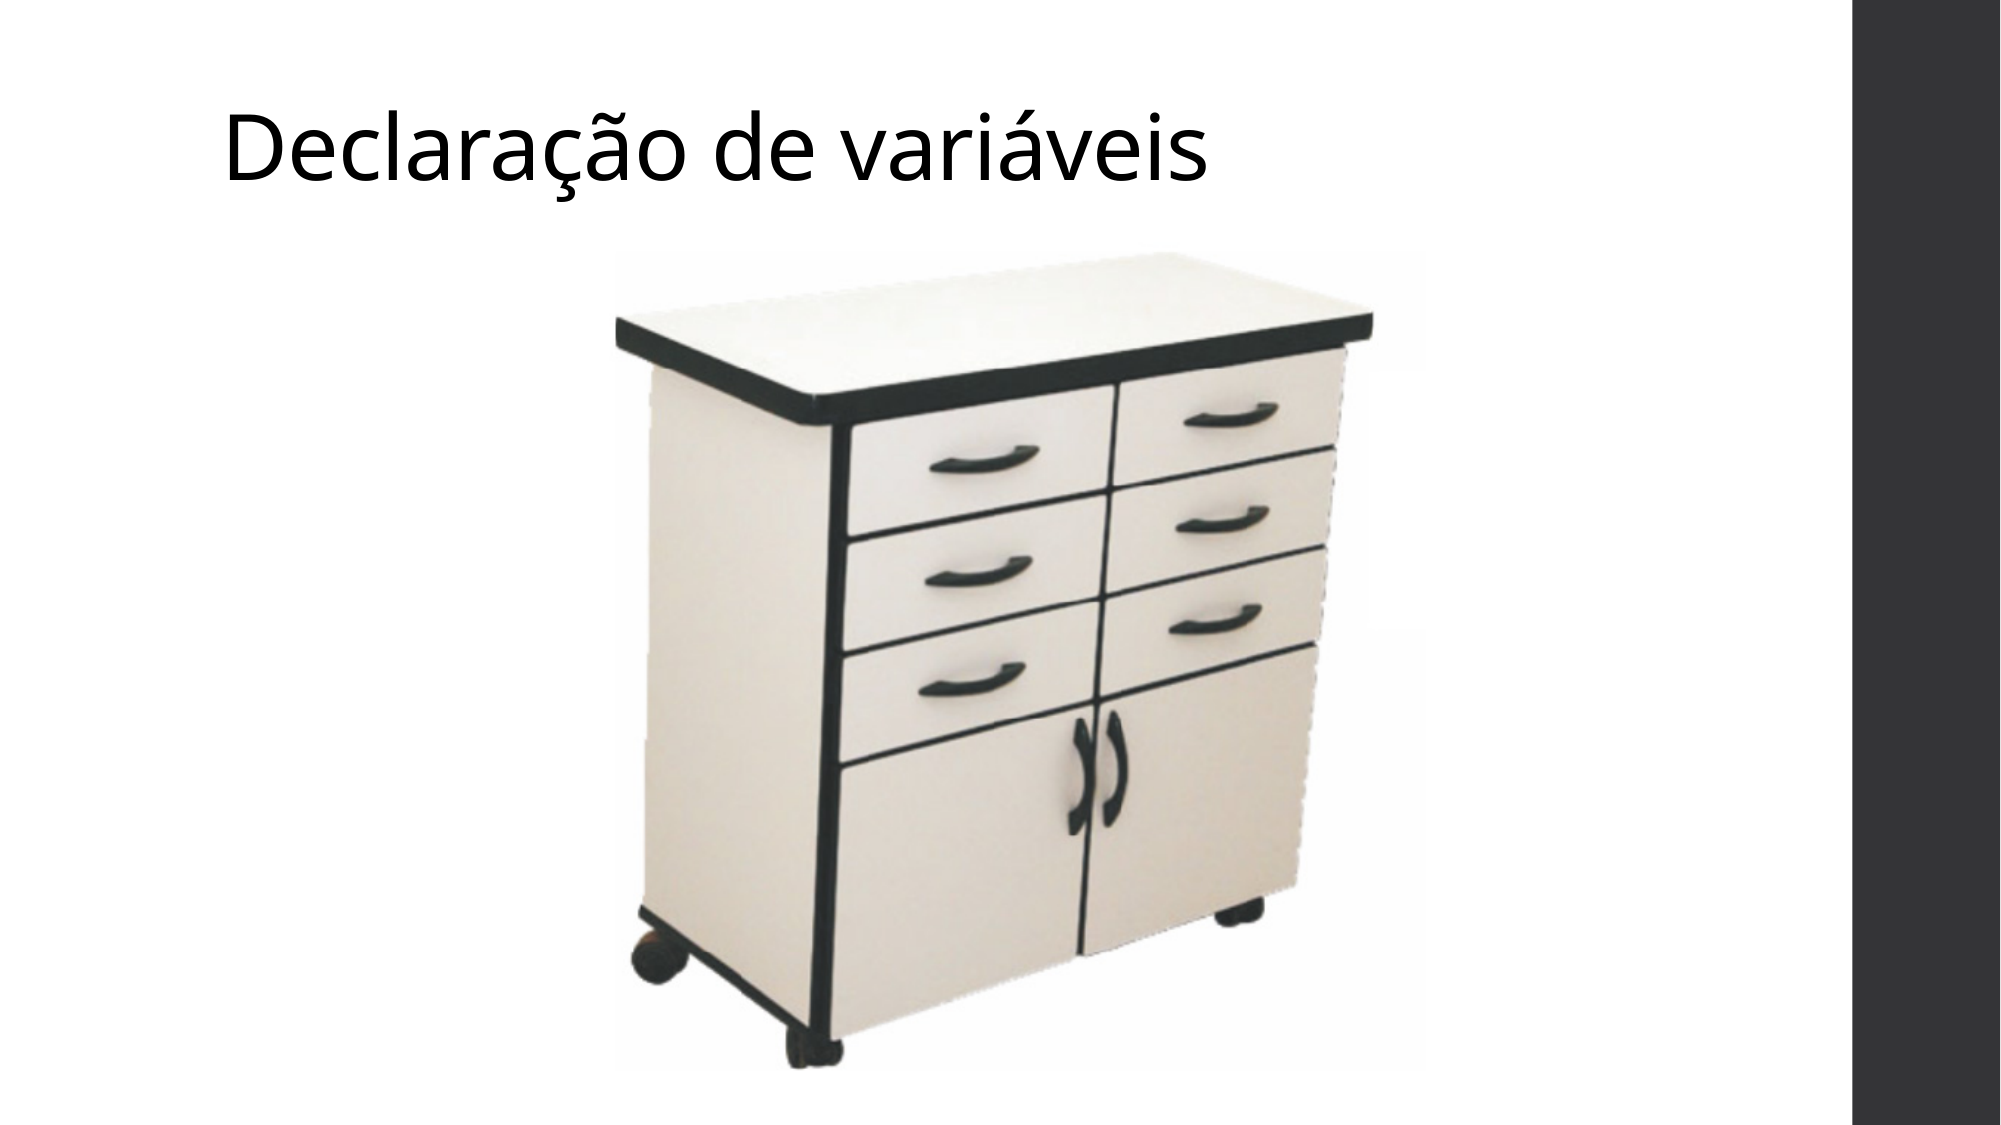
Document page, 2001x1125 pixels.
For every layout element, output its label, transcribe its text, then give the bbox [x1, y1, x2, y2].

picture [538, 207, 1426, 1095]
text_box Declaração de variáveis [206, 59, 1797, 208]
